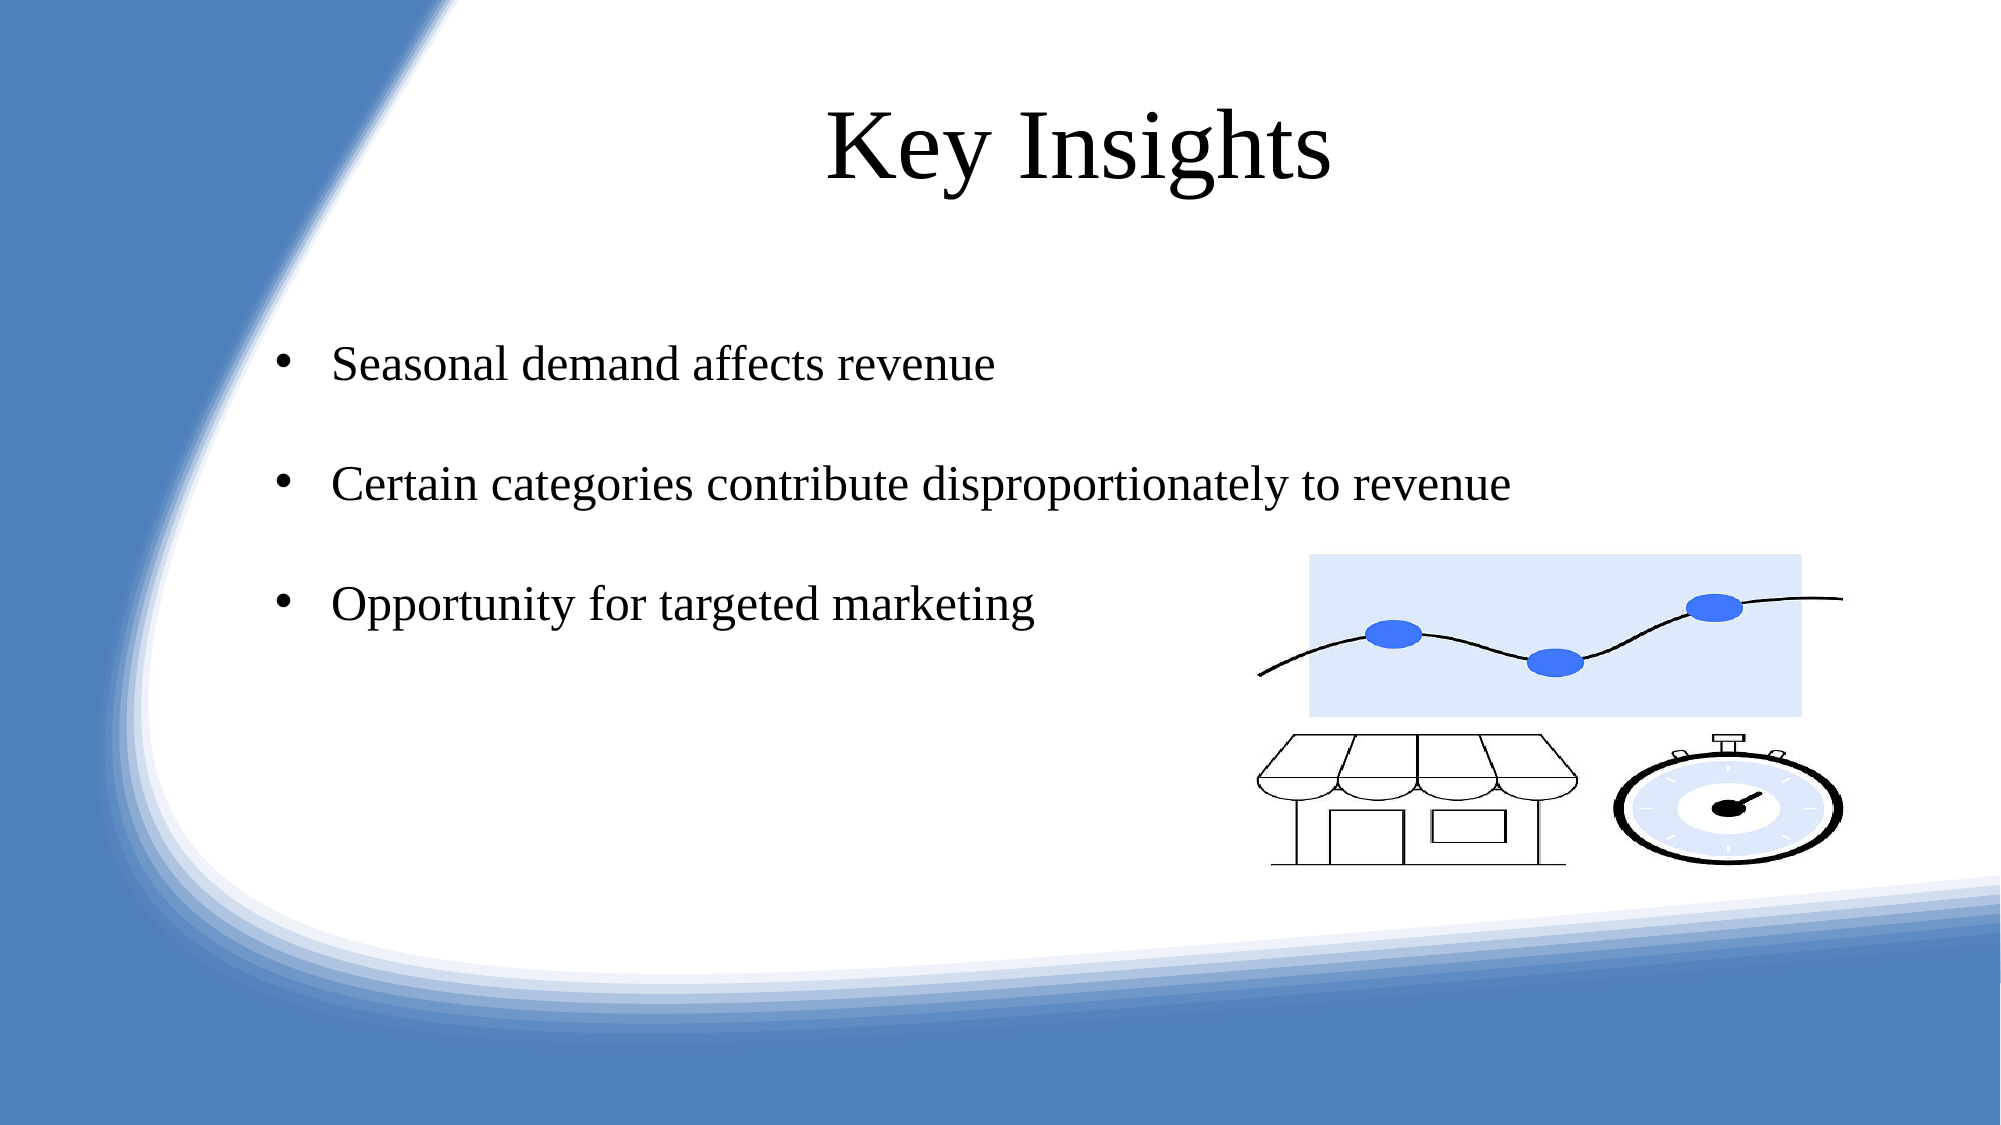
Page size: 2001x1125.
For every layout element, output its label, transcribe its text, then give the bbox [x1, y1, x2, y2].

list Seasonal demand affects revenue Certain categories contribute disproportionately to revenue Opportunity for targeted marketing [259, 262, 1900, 1005]
title Key Insights [259, 45, 1900, 233]
picture [1213, 532, 1889, 887]
